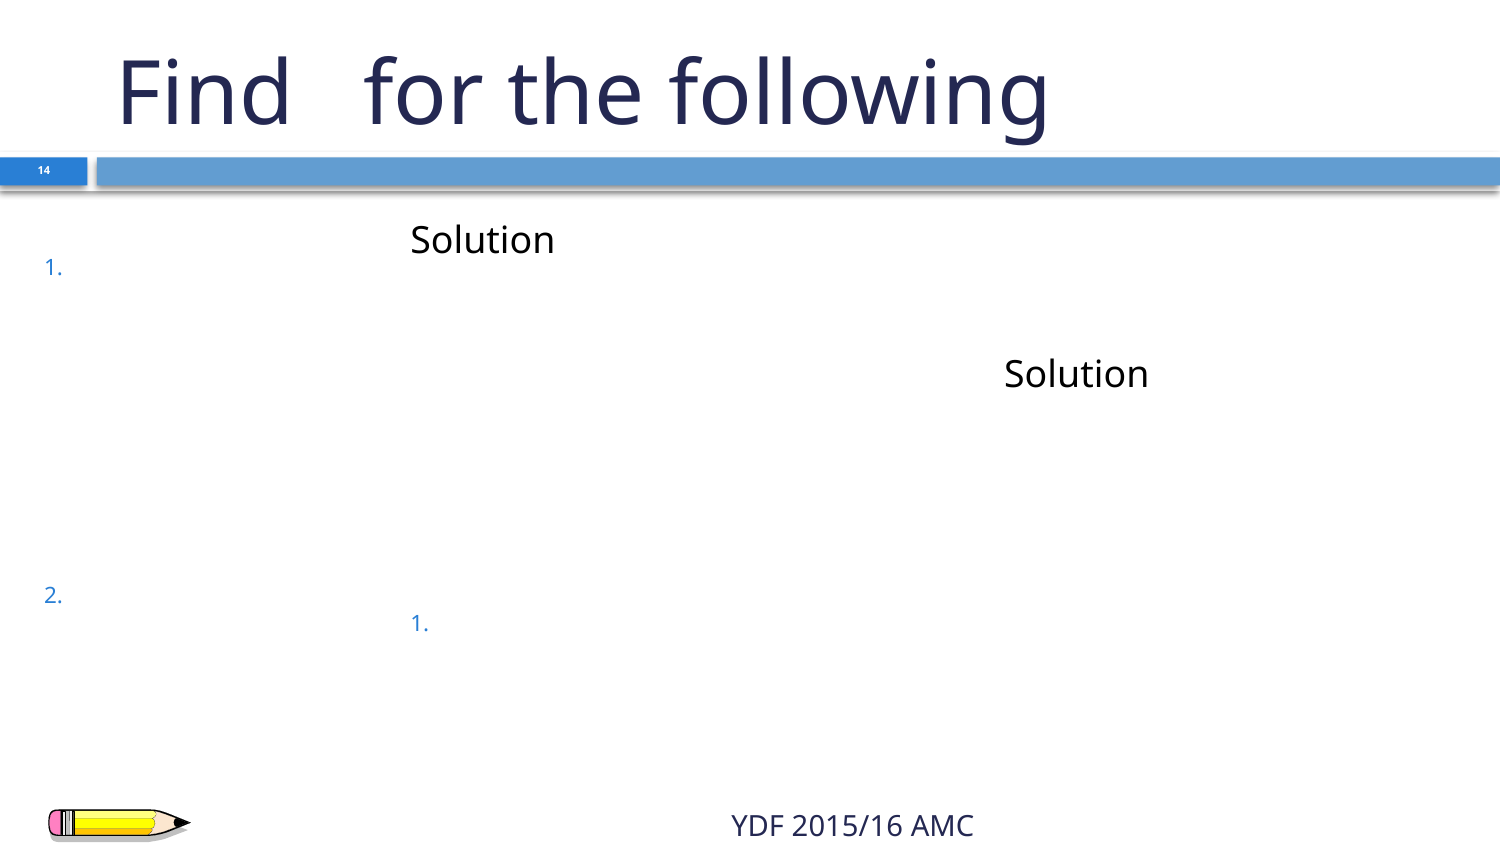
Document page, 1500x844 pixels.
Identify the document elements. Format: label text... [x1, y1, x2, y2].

slide_number 14 [0, 156, 88, 187]
footer YDF 2015/16 AMC [99, 802, 990, 844]
picture [40, 807, 199, 844]
